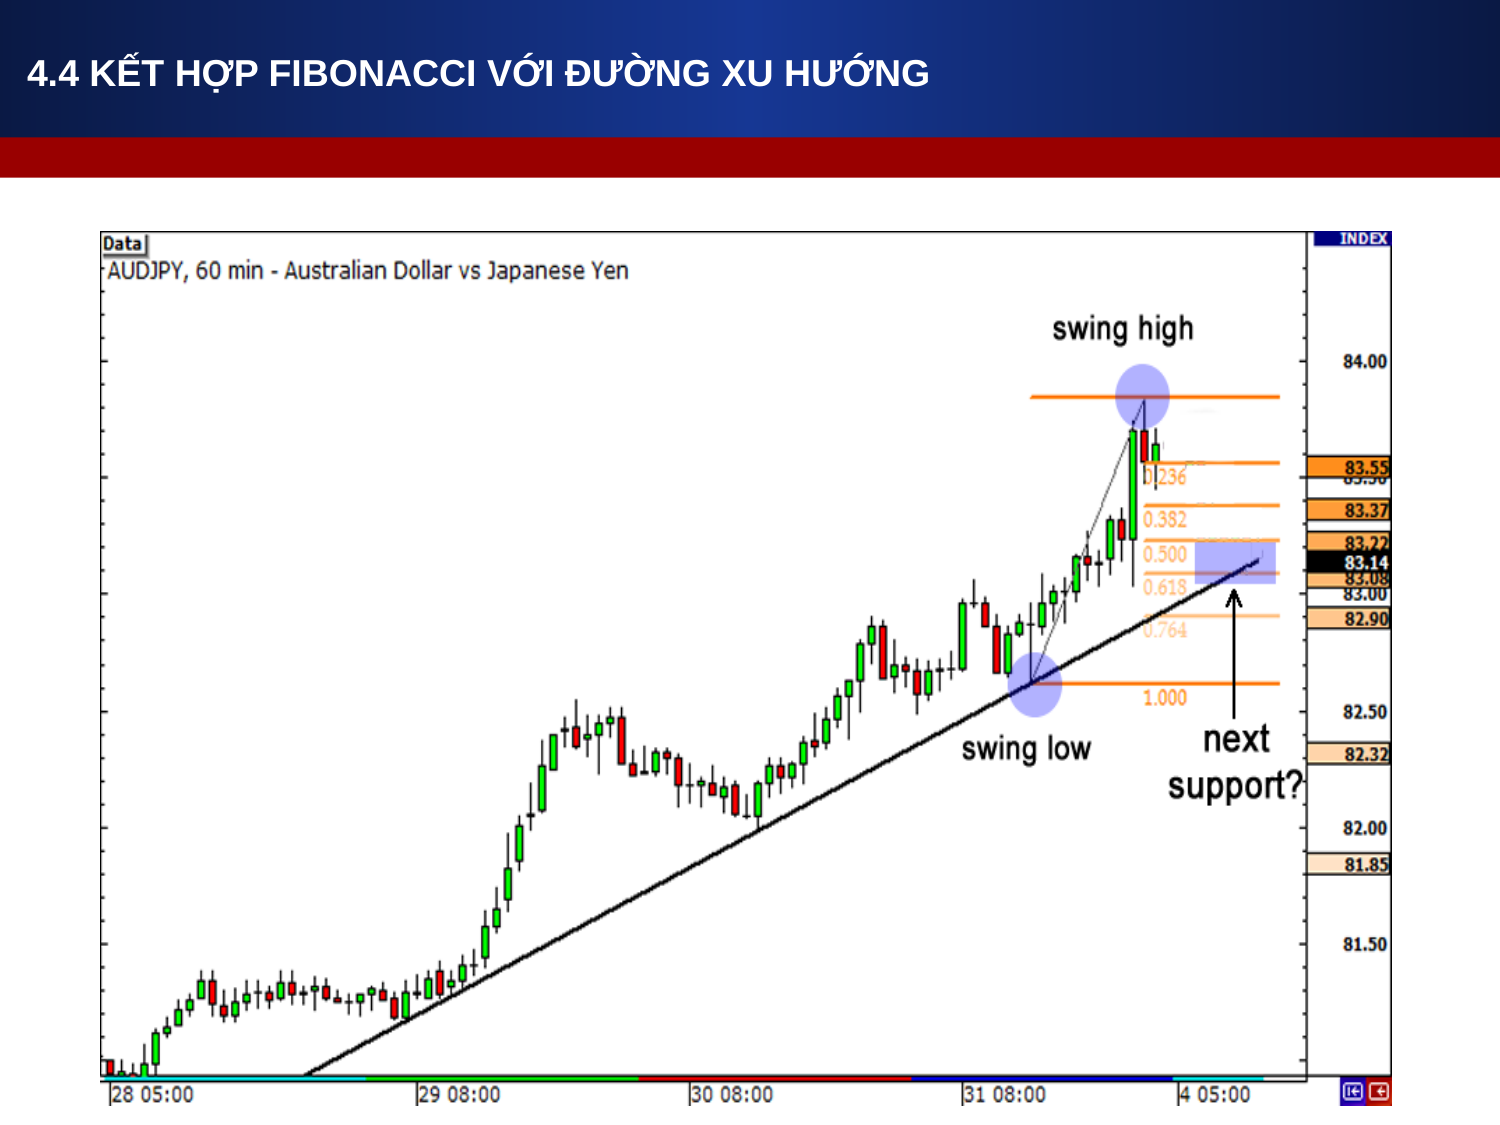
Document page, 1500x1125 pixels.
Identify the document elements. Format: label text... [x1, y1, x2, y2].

text_box 4.4 KẾT HỢP FIBONACCI VỚI ĐƯỜNG XU HƯỚNG [12, 41, 947, 101]
picture [100, 231, 1393, 1107]
